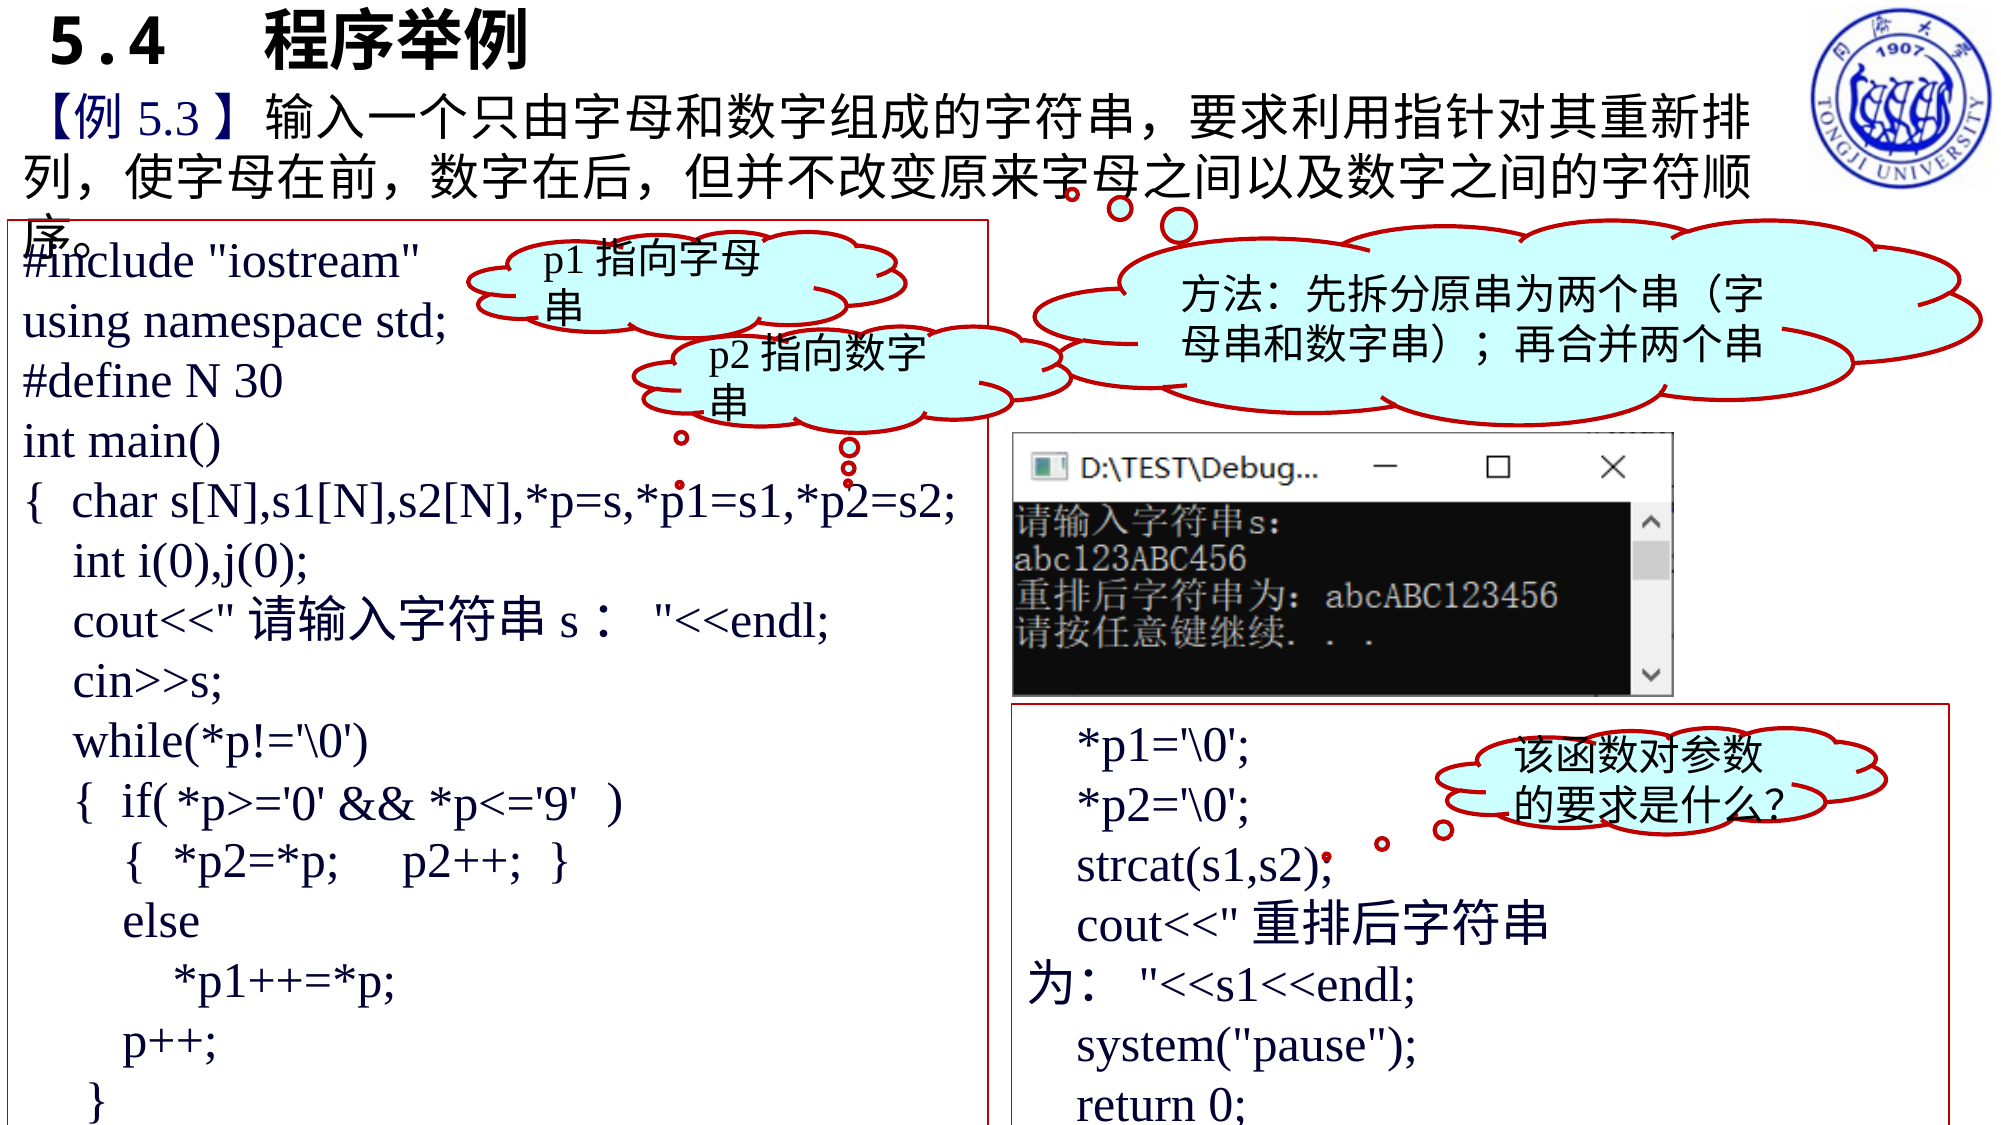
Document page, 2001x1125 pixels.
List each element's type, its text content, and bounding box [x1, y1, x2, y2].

text_box 该函数对参数的要求是什么？ [1374, 836, 1391, 852]
text_box 【例5.3】输入一个只由字母和数字组成的字符串，要求利用指针对其重新排列，使字母在前，数字在后，但并不改变原来字母之间以及数字之间的字符顺序。 [7, 78, 1768, 273]
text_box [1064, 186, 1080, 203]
text_box 该函数对参数的要求是什么？ [1434, 725, 1889, 837]
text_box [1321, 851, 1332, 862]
text_box 方法：先拆分原串为两个串（字母串和数字串）；再合并两个串 [1106, 195, 1134, 223]
title 5.4 程序举例 [31, 0, 1308, 76]
text_box p2指向数字串 [838, 436, 861, 459]
text_box *p1='\0'; *p2='\0'; strcat(s1,s2); cout<<"重排后字符串为："<<s1<<endl; system("pause"); return 0; } [1011, 704, 1949, 1125]
text_box p1指向字母串 [673, 429, 690, 446]
text_box p2指向数字串 [840, 460, 857, 477]
text_box p1指向字母串 [466, 229, 908, 341]
text_box p2指向数字串 [631, 324, 1074, 435]
text_box 方法：先拆分原串为两个串（字母串和数字串）；再合并两个串 [1032, 206, 1983, 428]
text_box #include "iostream" using namespace std; #define N 30 int main() { char s[N],s1[N],s2[N],*p=s,*p1=s1,*p2=s2; int i(0),j(0); cout<<"请输入字符串s："<<endl; cin>>s; while(*p!='\0') { if( ) { *p2=*p; p2++; } else *p1++=*p; p++; } [7, 219, 989, 1125]
picture [0, 0, 2001, 1125]
text_box *p>='0' && *p<='9' [161, 763, 634, 838]
picture [989, 273, 1119, 349]
text_box 该函数对参数的要求是什么？ [1432, 819, 1455, 842]
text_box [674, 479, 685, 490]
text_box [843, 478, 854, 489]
